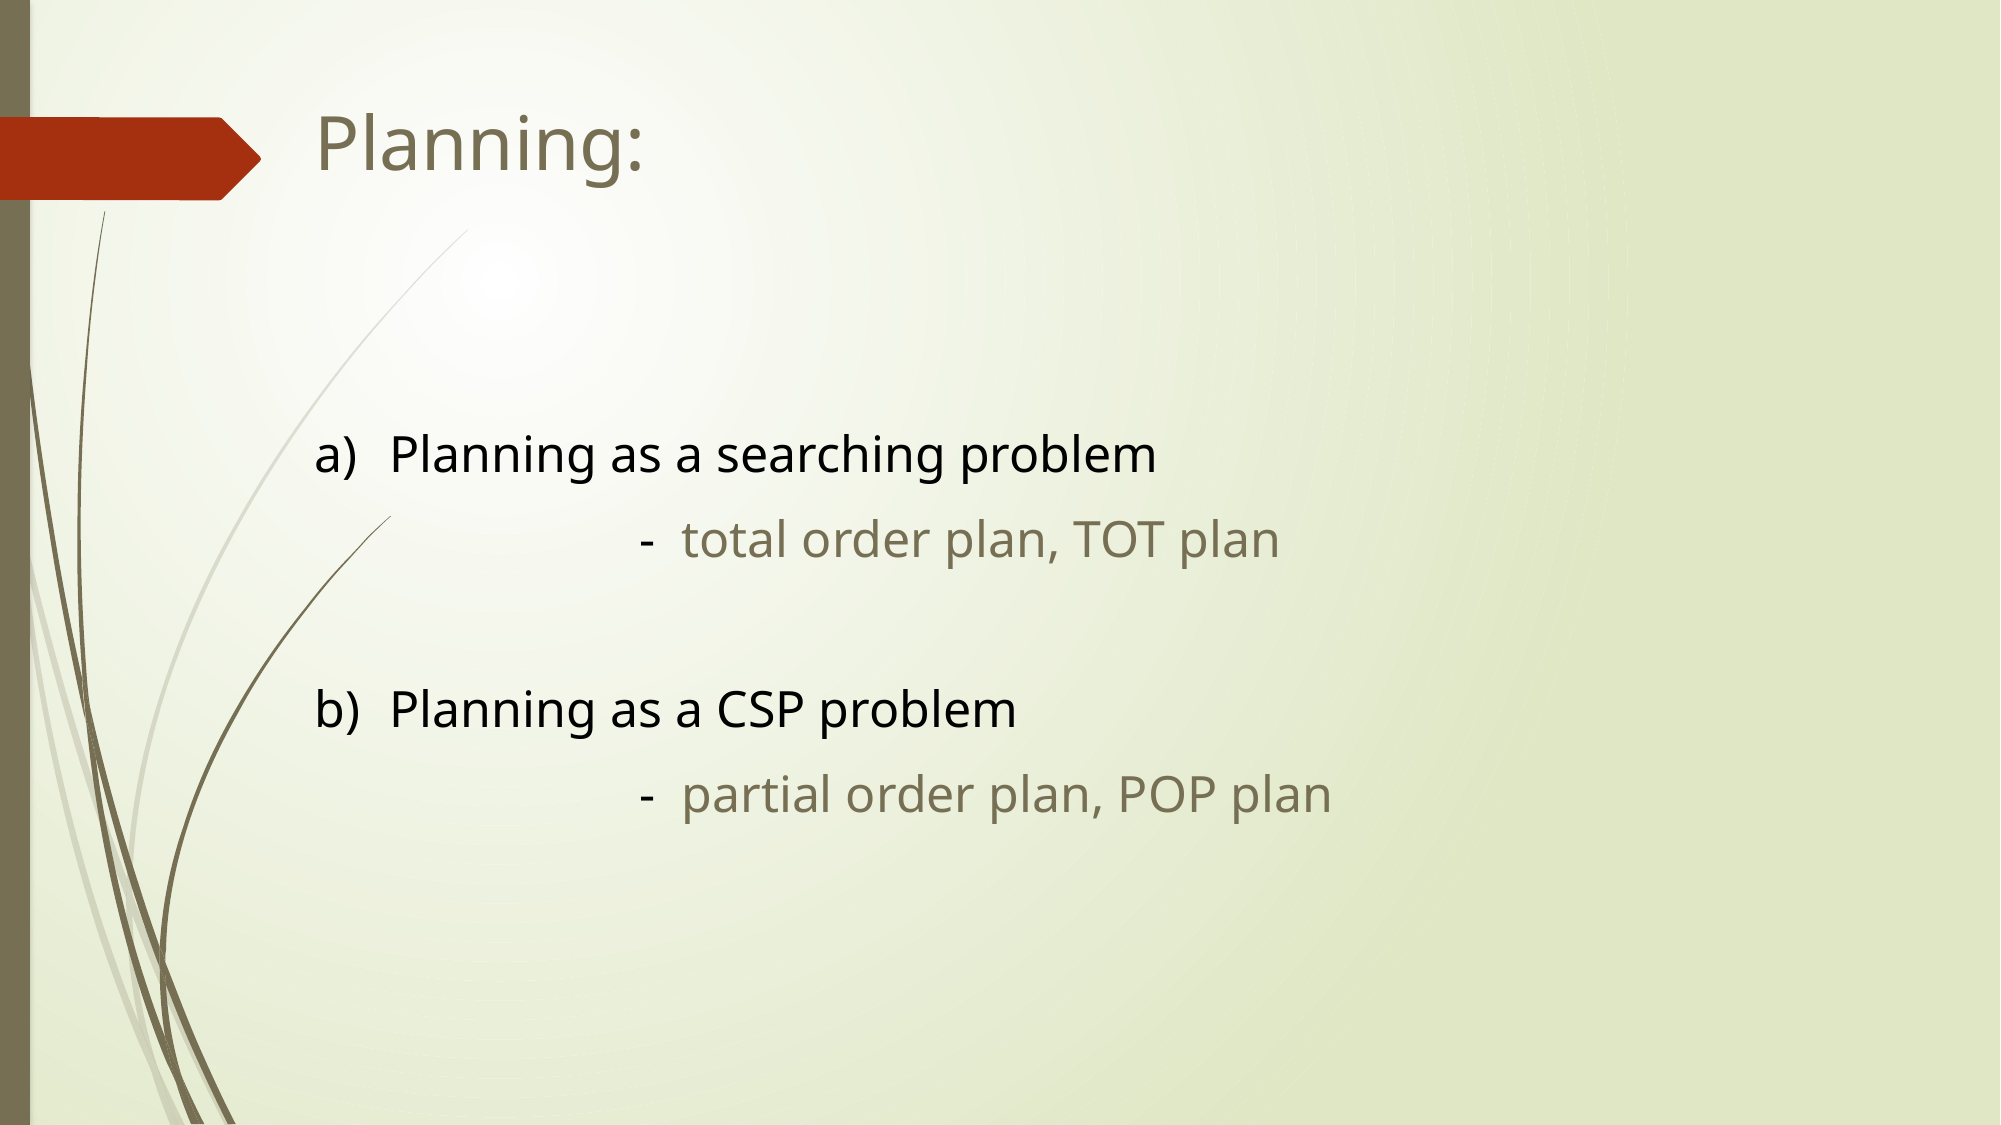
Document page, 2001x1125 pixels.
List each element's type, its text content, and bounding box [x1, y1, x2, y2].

text_box Planning: Planning as a searching problem - total order plan, TOT plan Planning as a CSP problem - partial order plan, POP plan [300, 87, 1721, 830]
